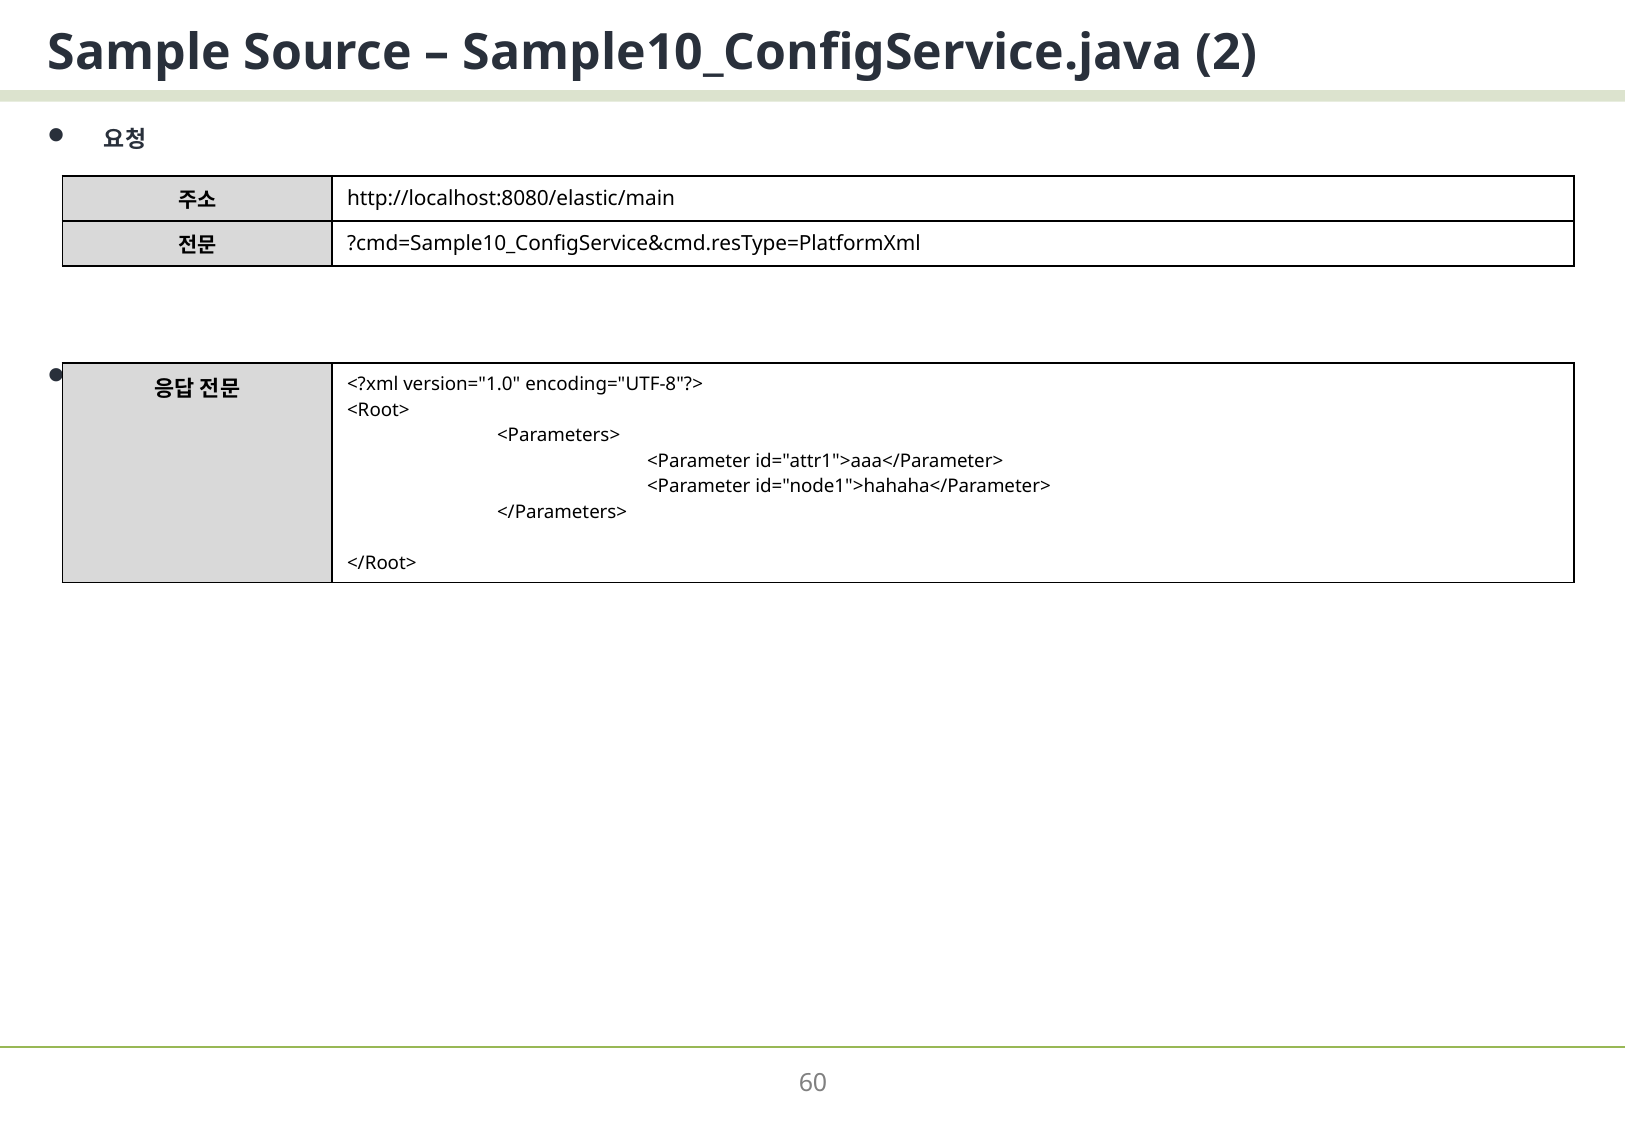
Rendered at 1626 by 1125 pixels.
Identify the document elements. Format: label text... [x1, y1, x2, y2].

table_header 주소 [63, 177, 331, 220]
table_cell 전문 [63, 222, 331, 265]
slide_number 60 [623, 1058, 1003, 1103]
table_header 응답 전문 [63, 364, 331, 582]
table_header http://localhost:8080/elastic/main [333, 177, 1573, 220]
title Sample Source – Sample10_ConfigService.java (2) [32, 11, 1625, 90]
list 요청 응답 [32, 117, 1625, 329]
table_header <?xml version="1.0" encoding="UTF-8"?> <Root> <Parameters> <Parameter id="attr1">aaa</Parameter> <Parameter id="node1">hahaha</Parameter> </Parameters> </Root> [333, 364, 1573, 582]
table_cell ?cmd=Sample10_ConfigService&cmd.resType=PlatformXml [333, 222, 1573, 265]
